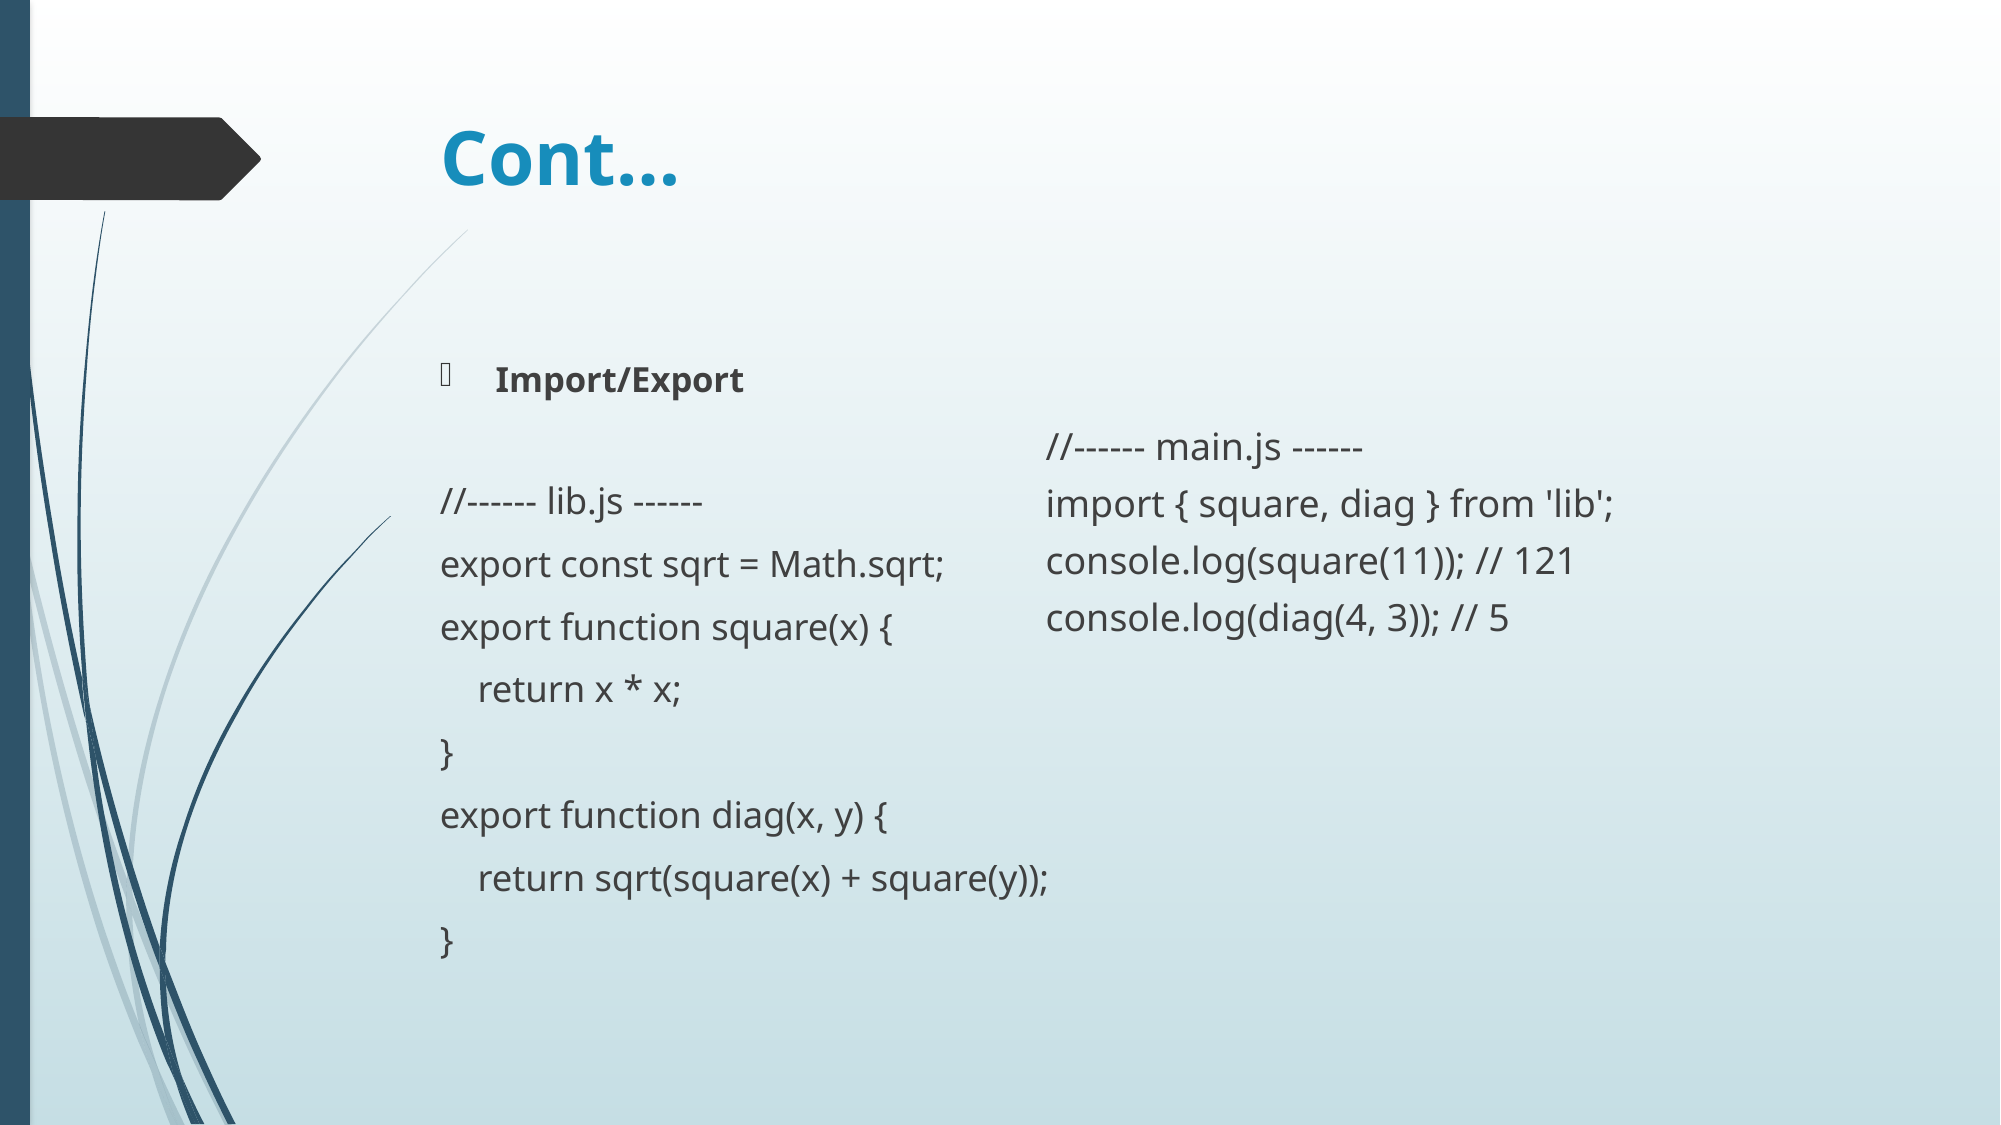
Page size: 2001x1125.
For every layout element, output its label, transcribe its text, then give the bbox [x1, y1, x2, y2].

text_box //------ main.js ------ import { square, diag } from 'lib'; console.log(square(11)); // 121 console.log(diag(4, 3)); // 5 [1030, 350, 1671, 970]
title Cont… [425, 102, 1888, 313]
list Import/Export //------ lib.js ------ export const sqrt = Math.sqrt; export function square(x) { return x * x; } export function diag(x, y) { return sqrt(square(x) + square(y)); } [424, 350, 1030, 970]
